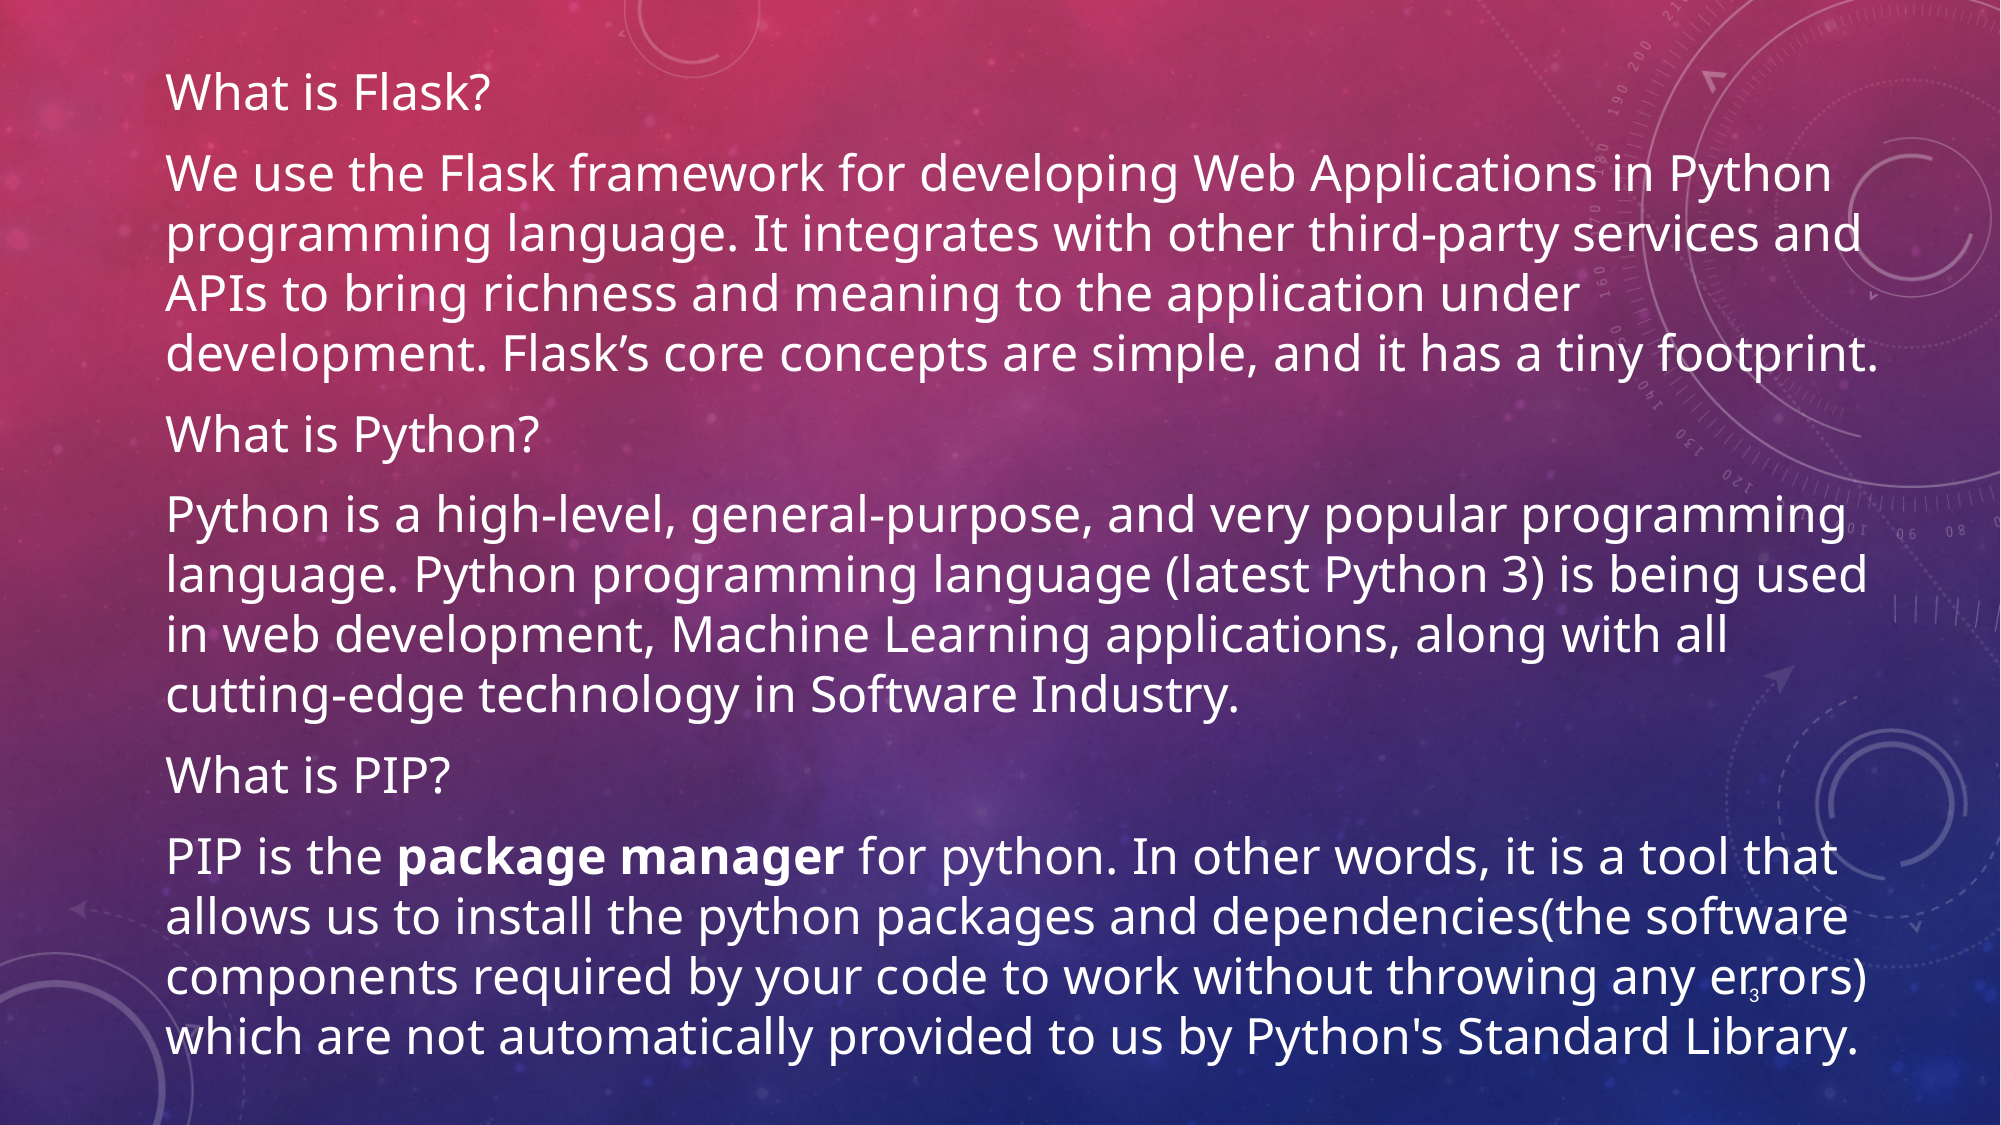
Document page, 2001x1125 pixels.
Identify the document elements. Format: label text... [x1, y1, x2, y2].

slide_number 3 [1684, 963, 1775, 1025]
list What is Flask? We use the Flask framework for developing Web Applications in Python programming language. It integrates with other third-party services and APIs to bring richness and meaning to the application under development. Flask’s core concepts are simple, and it has a tiny footprint. What is Python? Python is a high-level, general-purpose, and very popular programming language. Python programming language (latest Python 3) is being used in web development, Machine Learning applications, along with all cutting-edge technology in Software Industry. What is PIP? PIP is the package manager for python. In other words, it is a tool that allows us to install the python packages and dependencies(the software components required by your code to work without throwing any errors) which are not automatically provided to us by Python's Standard Library. [150, 47, 1908, 1078]
picture [0, 0, 2001, 1125]
